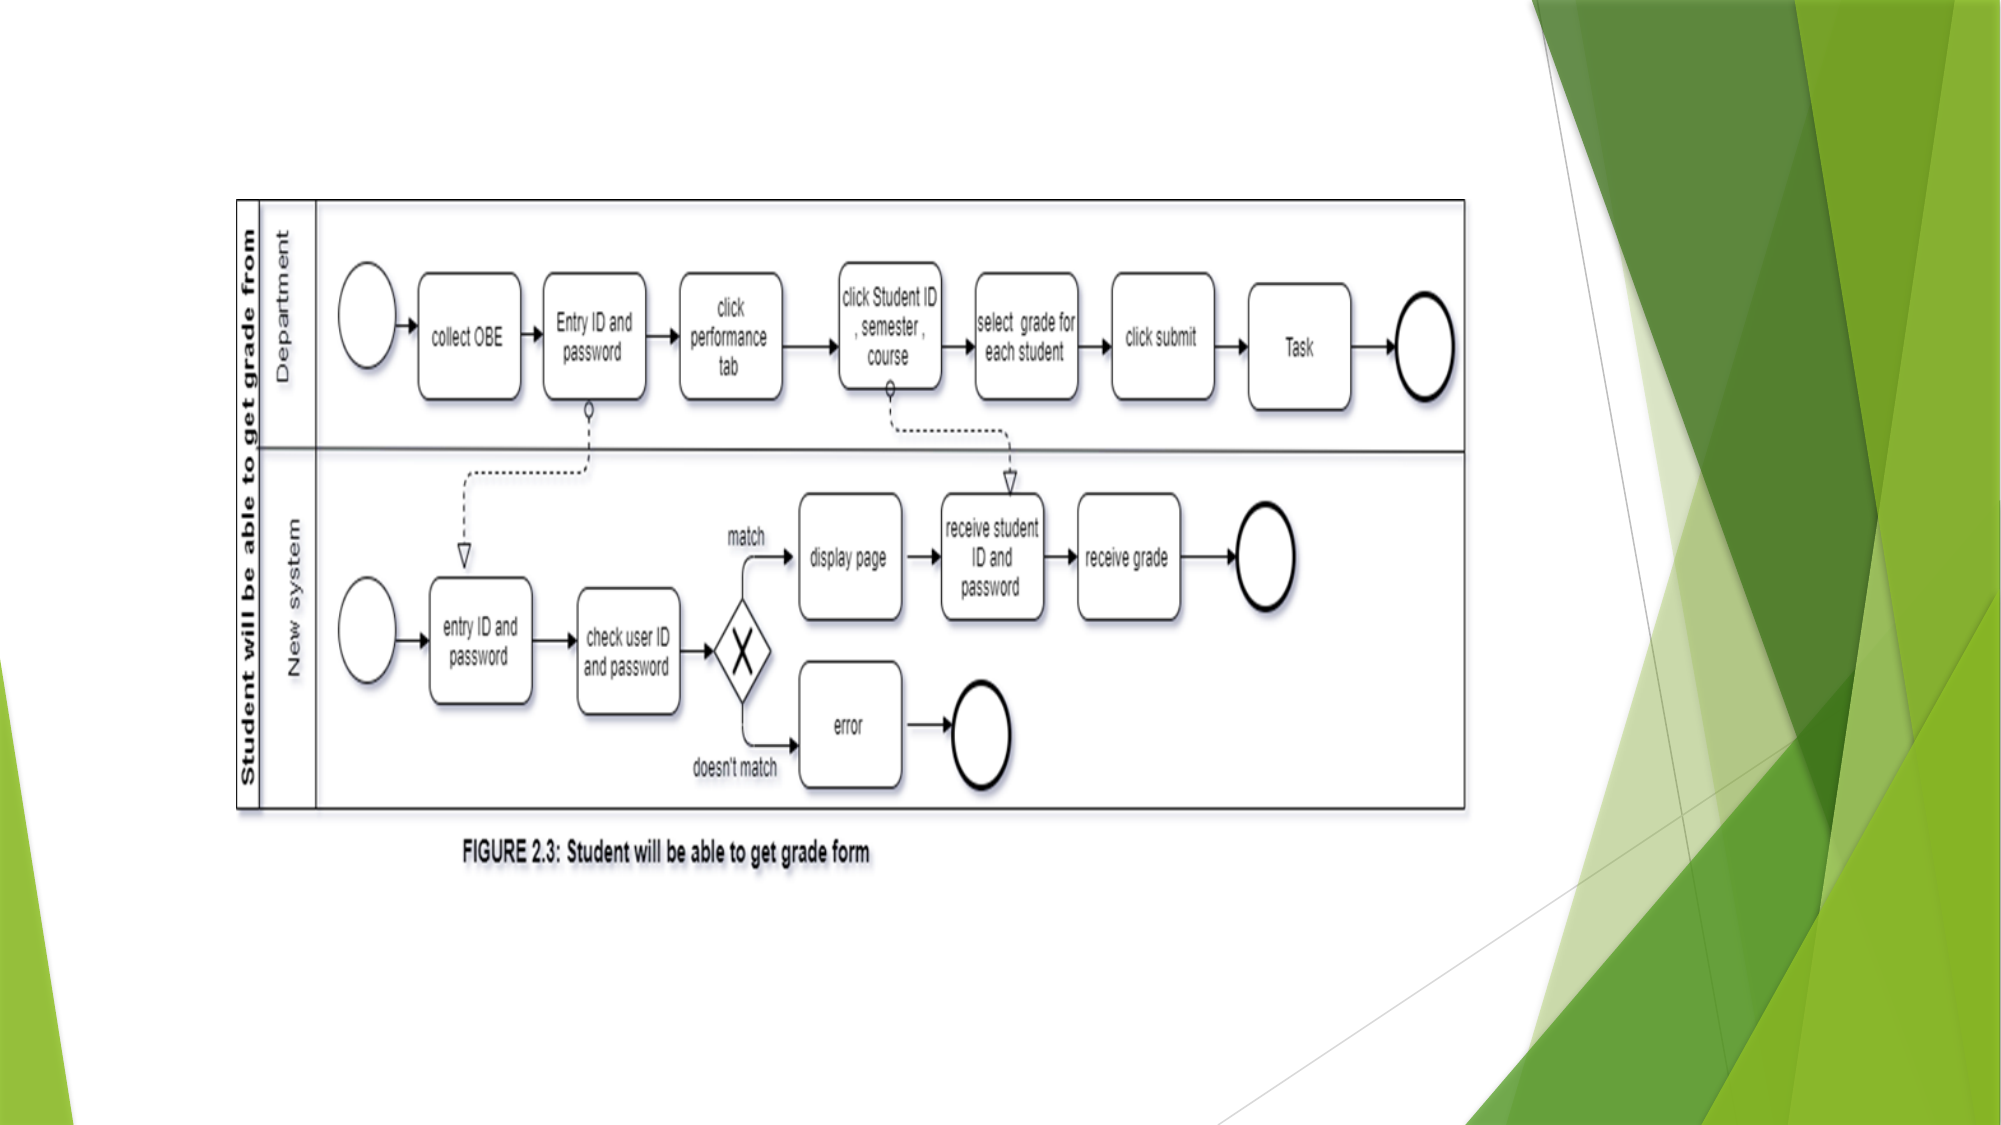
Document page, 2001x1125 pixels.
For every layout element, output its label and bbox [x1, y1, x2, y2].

list [236, 198, 1480, 897]
